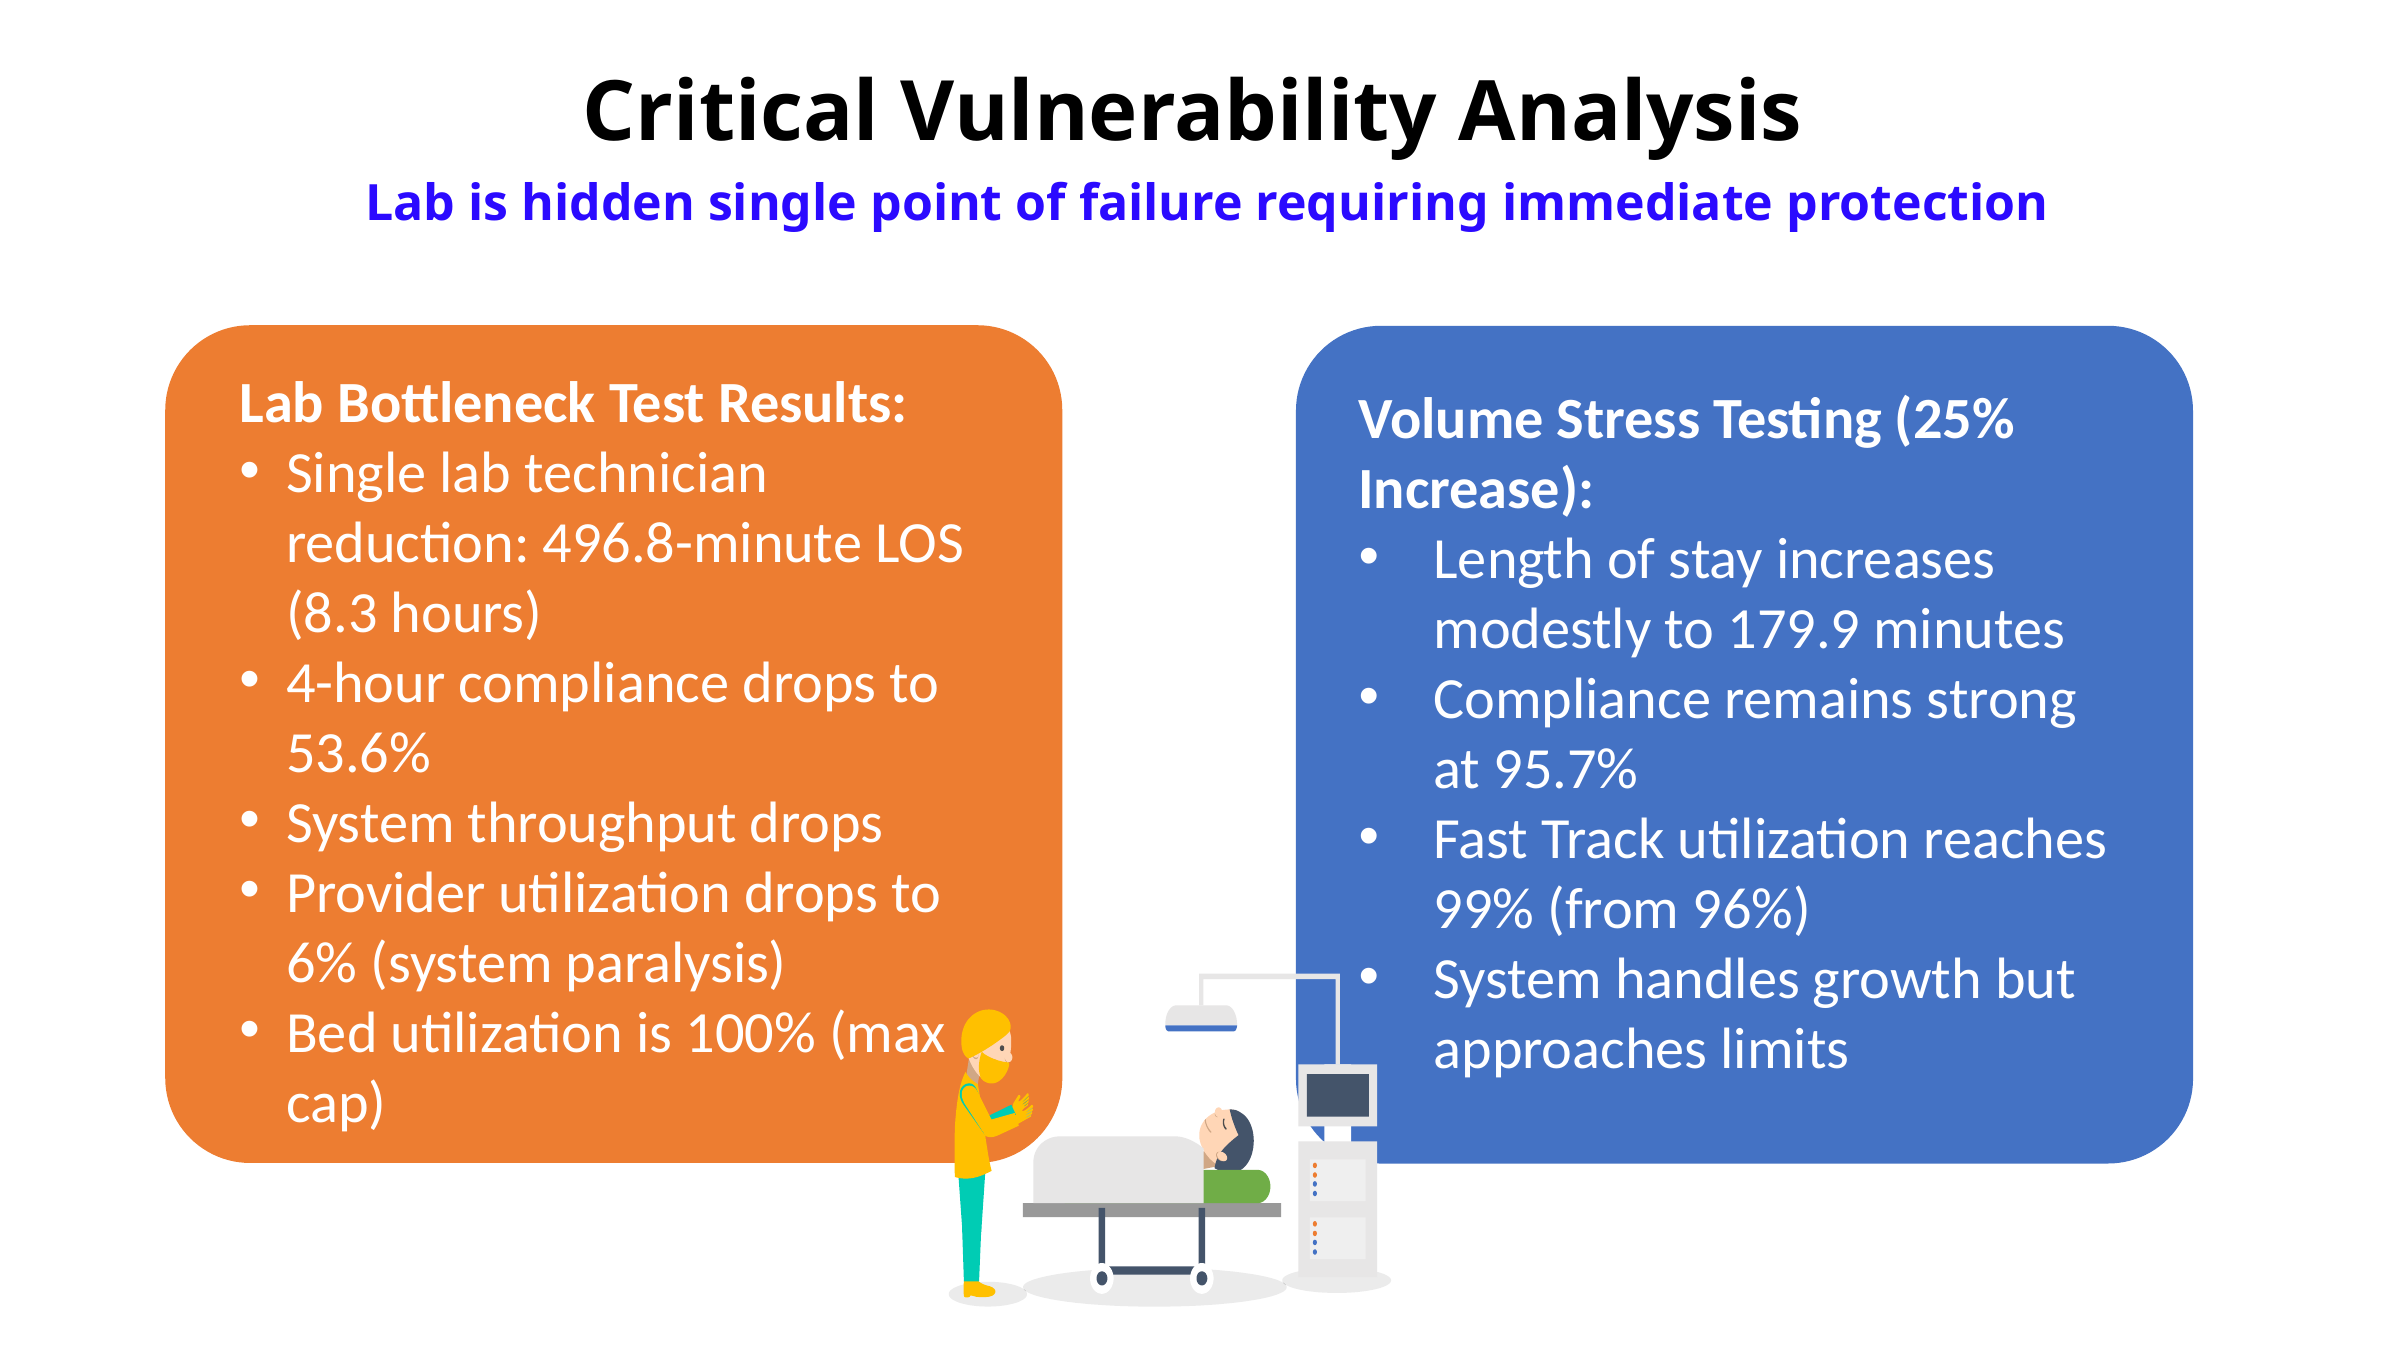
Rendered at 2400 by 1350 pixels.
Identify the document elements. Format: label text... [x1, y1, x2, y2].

text_box Lab is hidden single point of failure requiring immediate protection [306, 170, 2109, 322]
text_box [1294, 324, 2195, 1165]
text_box Lab Bottleneck Test Results: Single lab technician reduction: 496.8-minute LOS (8.3 hours) 4-hour compliance drops to 53.6% System throughput drops Provider utilization drops to 6% (system paralysis) Bed utilization is 100% (max cap) [224, 356, 1012, 1142]
text_box Volume Stress Testing (25% Increase): Length of stay increases modestly to 179.9 minutes Compliance remains strong at 95.7% Fast Track utilization reaches 99% (from 96%) System handles growth but approaches limits [1343, 373, 2135, 1088]
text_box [948, 973, 1392, 1307]
text_box [164, 324, 1064, 1165]
text_box Critical Vulnerability Analysis [0, 67, 2400, 248]
